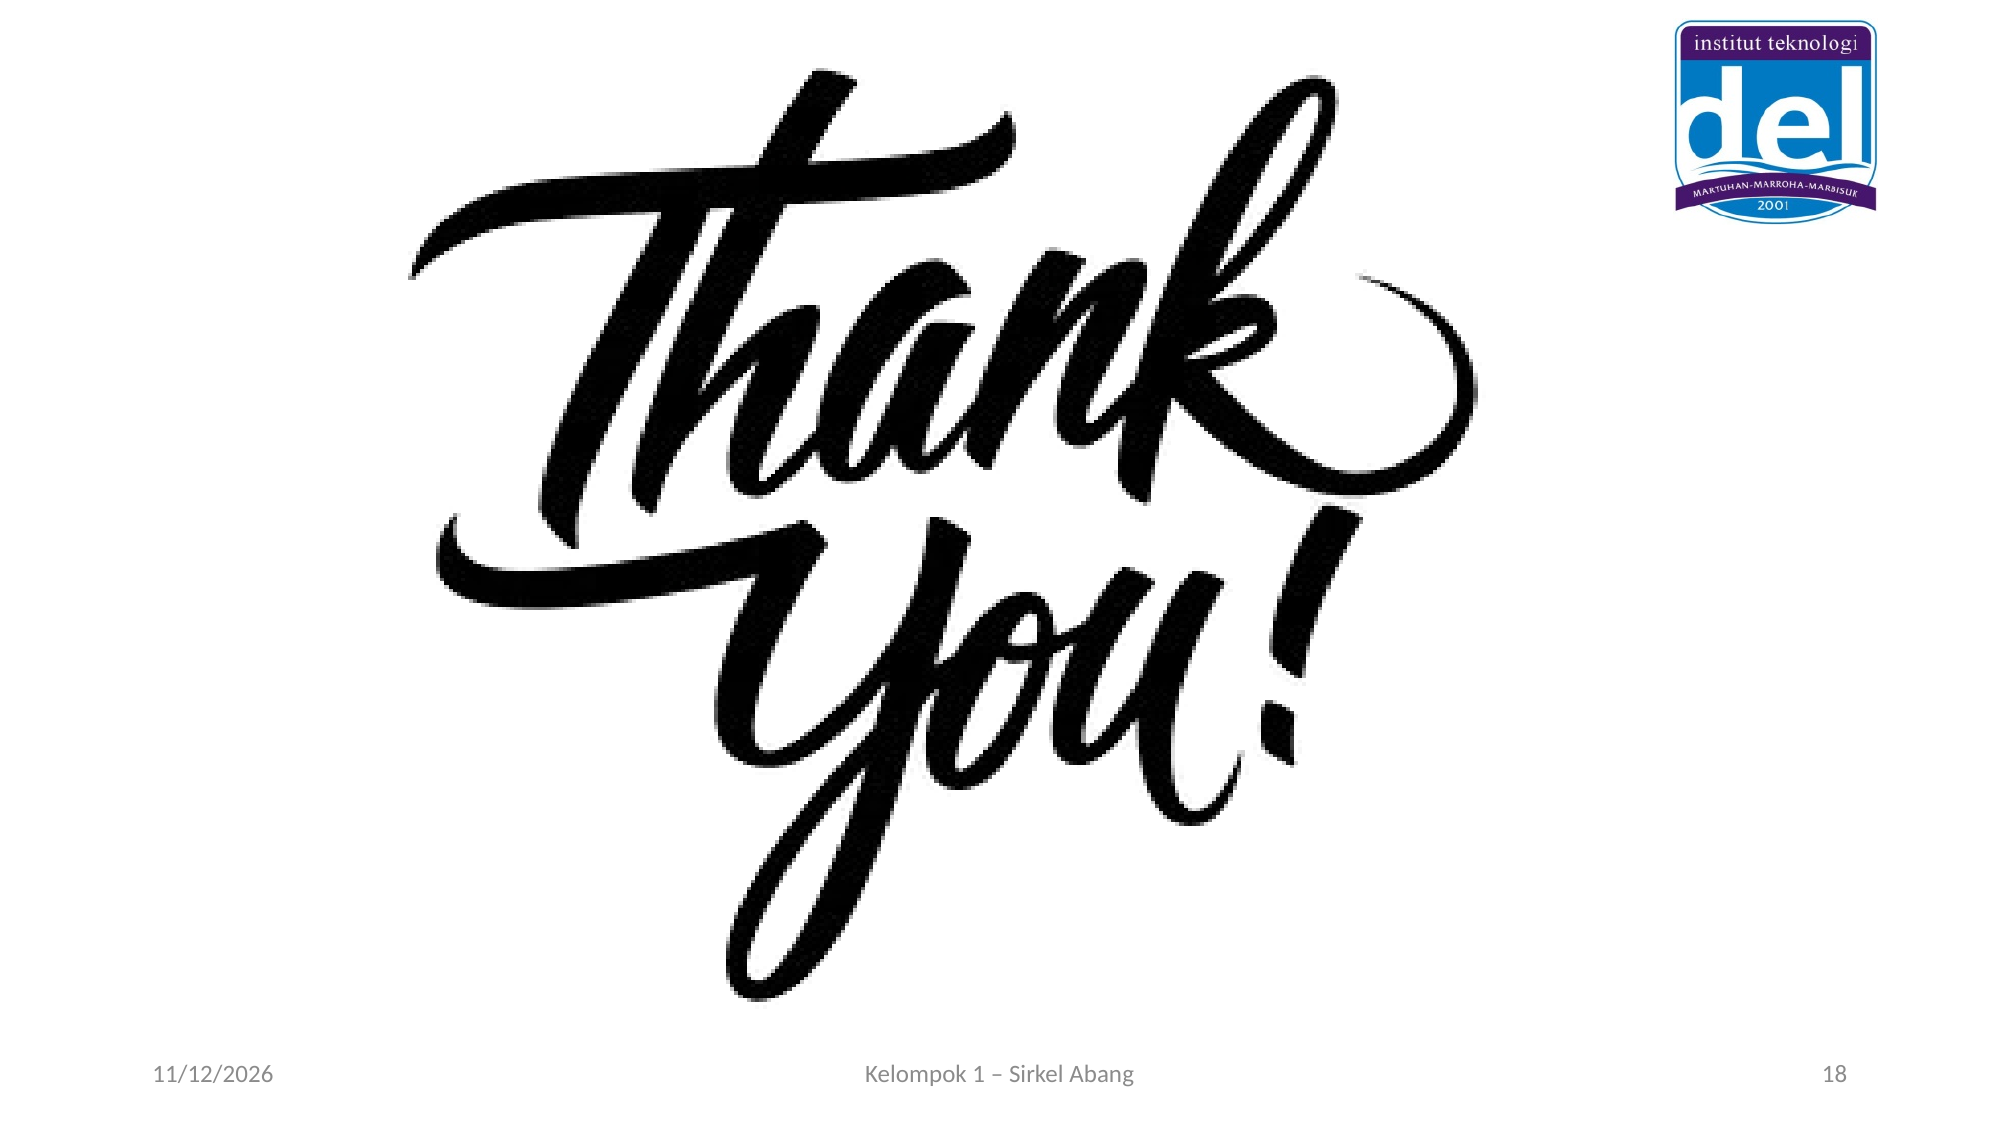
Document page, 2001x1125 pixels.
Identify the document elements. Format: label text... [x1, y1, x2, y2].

picture [204, 0, 1878, 1125]
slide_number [137, 1042, 204, 1103]
slide_number 18 [1674, 1042, 1863, 1103]
